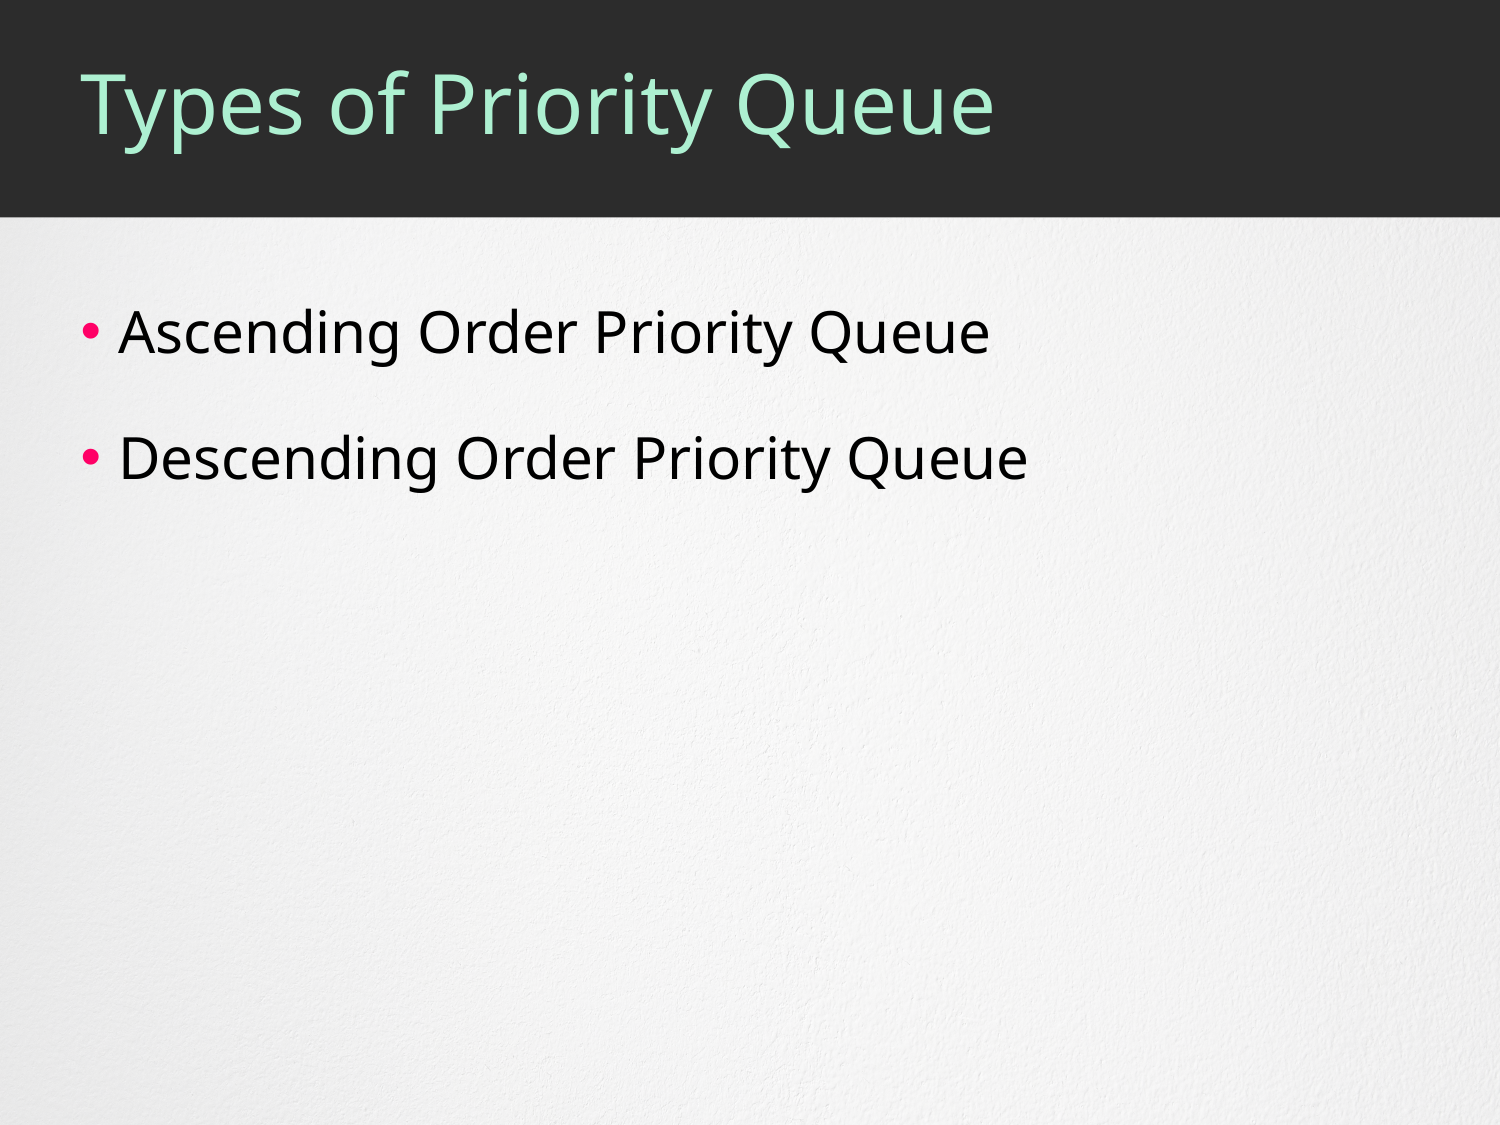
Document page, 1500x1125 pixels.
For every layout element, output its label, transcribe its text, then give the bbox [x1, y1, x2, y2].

title Types of Priority Queue [65, 0, 1500, 216]
list Ascending Order Priority Queue Descending Order Priority Queue [65, 253, 1466, 1094]
